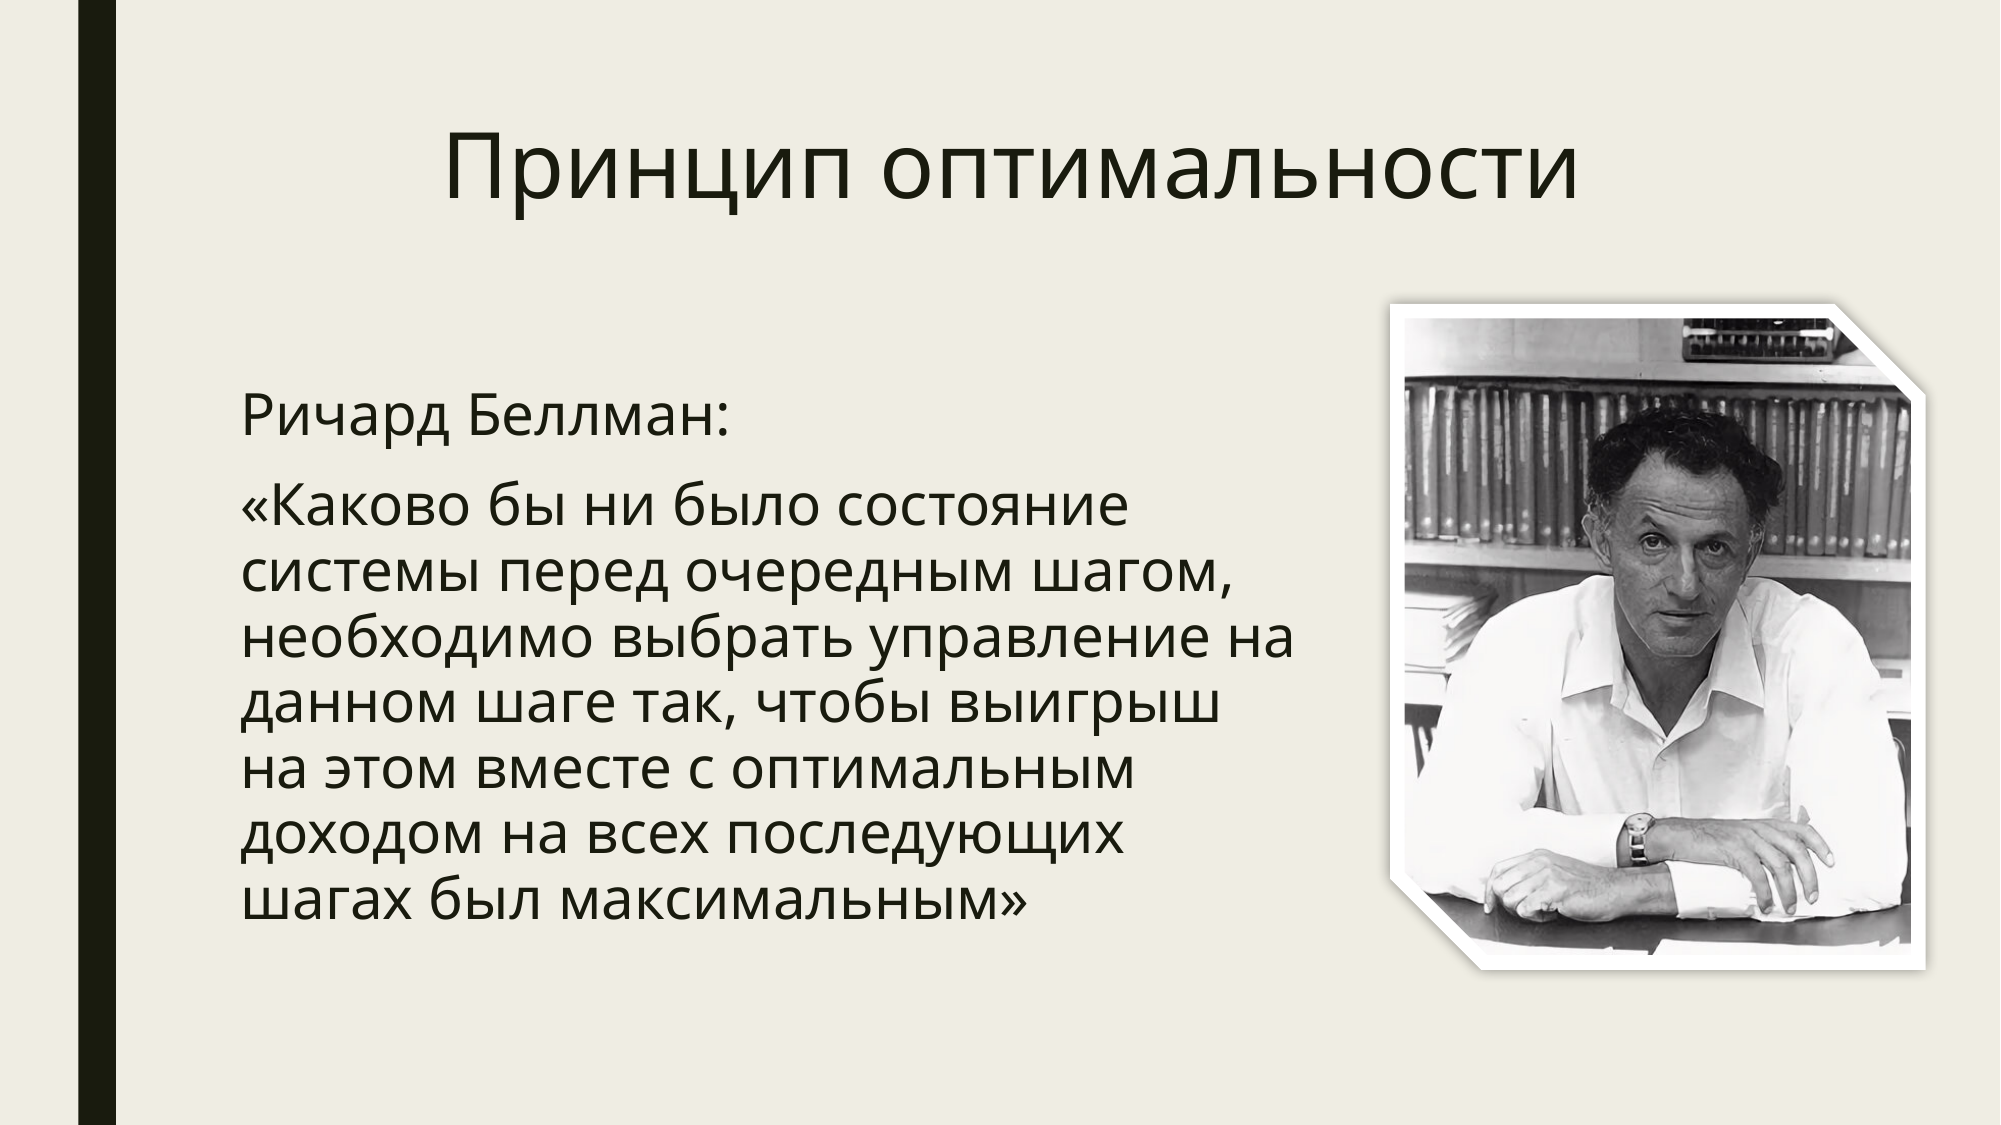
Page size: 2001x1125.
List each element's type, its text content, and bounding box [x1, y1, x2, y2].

picture [1397, 311, 1919, 963]
title Принцип оптимальности [225, 112, 1800, 282]
list Ричард Беллман: «Каково бы ни было состояние системы перед очередным шагом, необходимо выбрать управление на данном шаге так, чтобы выигрыш на этом вместе с оптимальным доходом на всех последующих шагах был максимальным» [225, 375, 1316, 963]
